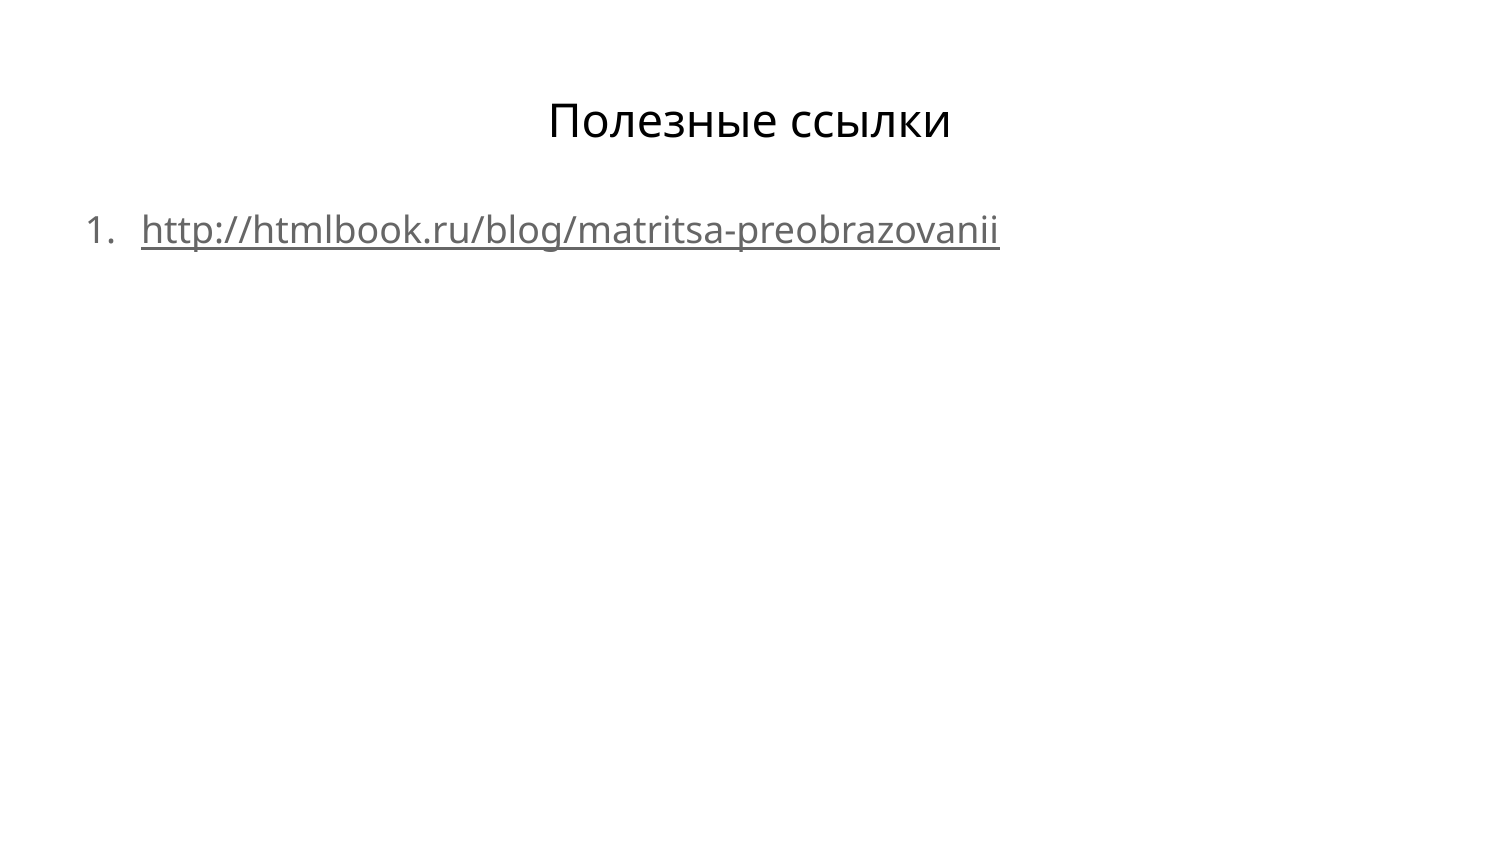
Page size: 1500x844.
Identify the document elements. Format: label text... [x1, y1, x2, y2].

title Полезные ссылки [51, 72, 1449, 167]
list http://htmlbook.ru/blog/matritsa-preobrazovanii [51, 189, 1449, 750]
